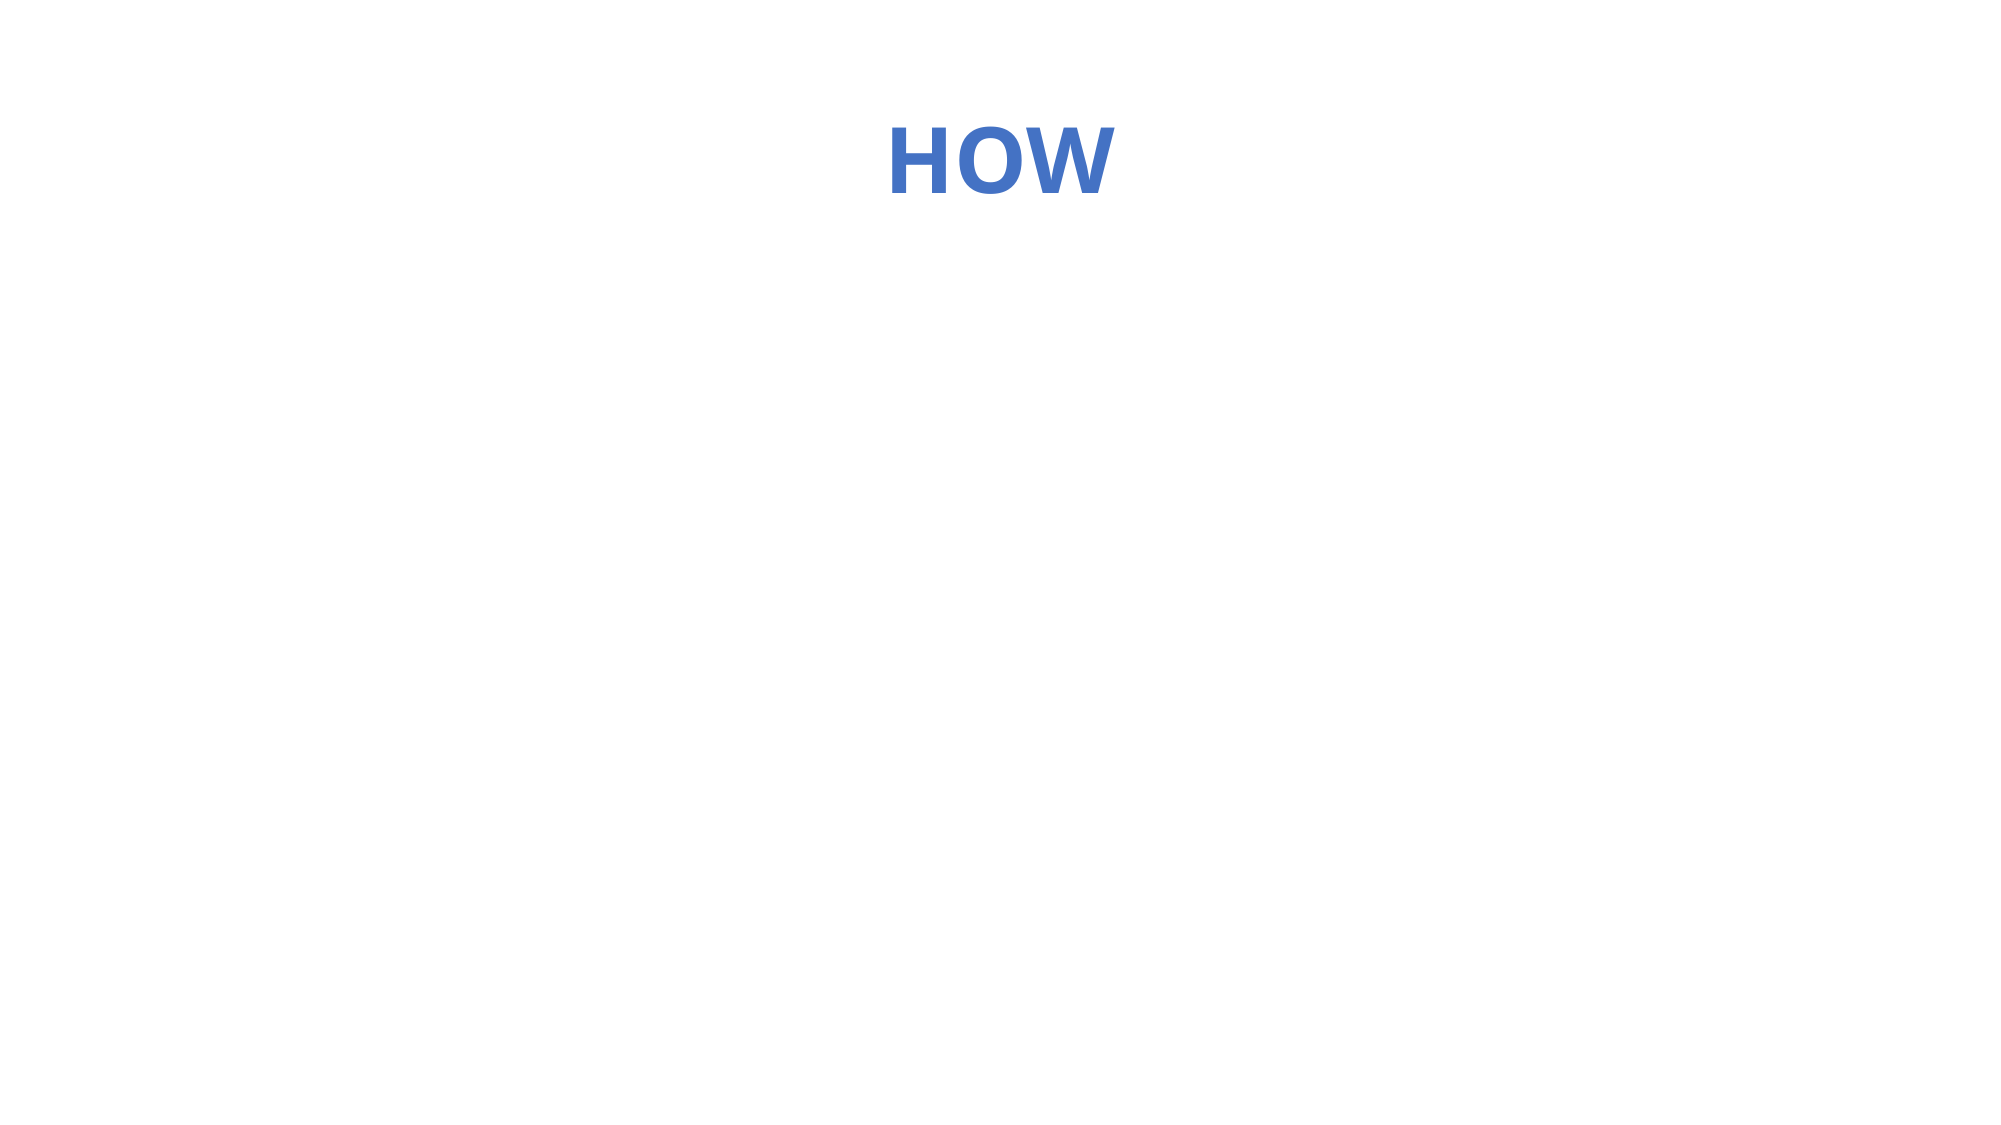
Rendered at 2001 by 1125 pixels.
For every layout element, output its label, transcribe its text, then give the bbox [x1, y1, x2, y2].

title HOW [137, 54, 1863, 273]
